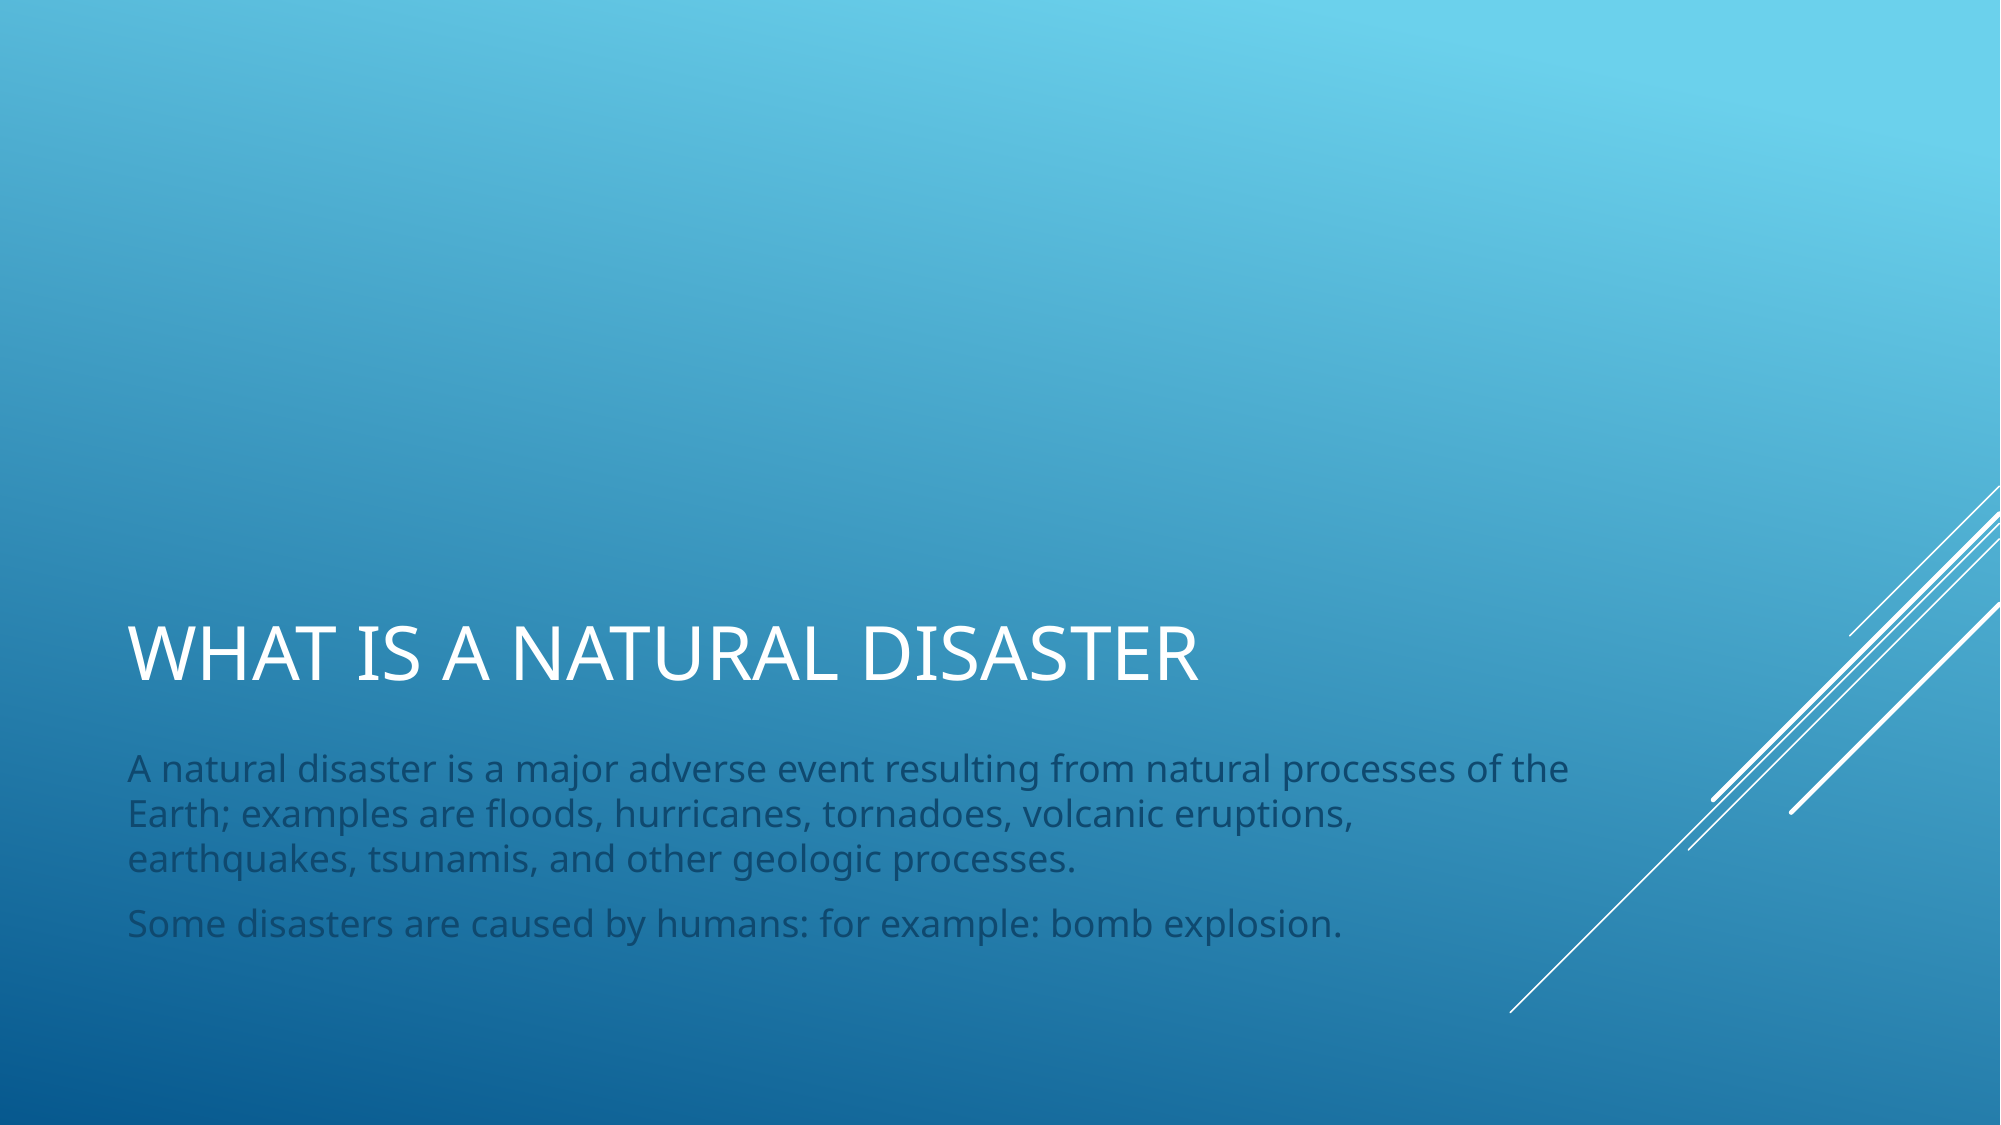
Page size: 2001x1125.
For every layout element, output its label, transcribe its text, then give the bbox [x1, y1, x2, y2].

list A natural disaster is a major adverse event resulting from natural processes of the Earth; examples are floods, hurricanes, tornadoes, volcanic eruptions, earthquakes, tsunamis, and other geologic processes. Some disasters are caused by humans: for example: bomb explosion. [112, 737, 1597, 1054]
title What is a natural disaster [112, 329, 1513, 704]
